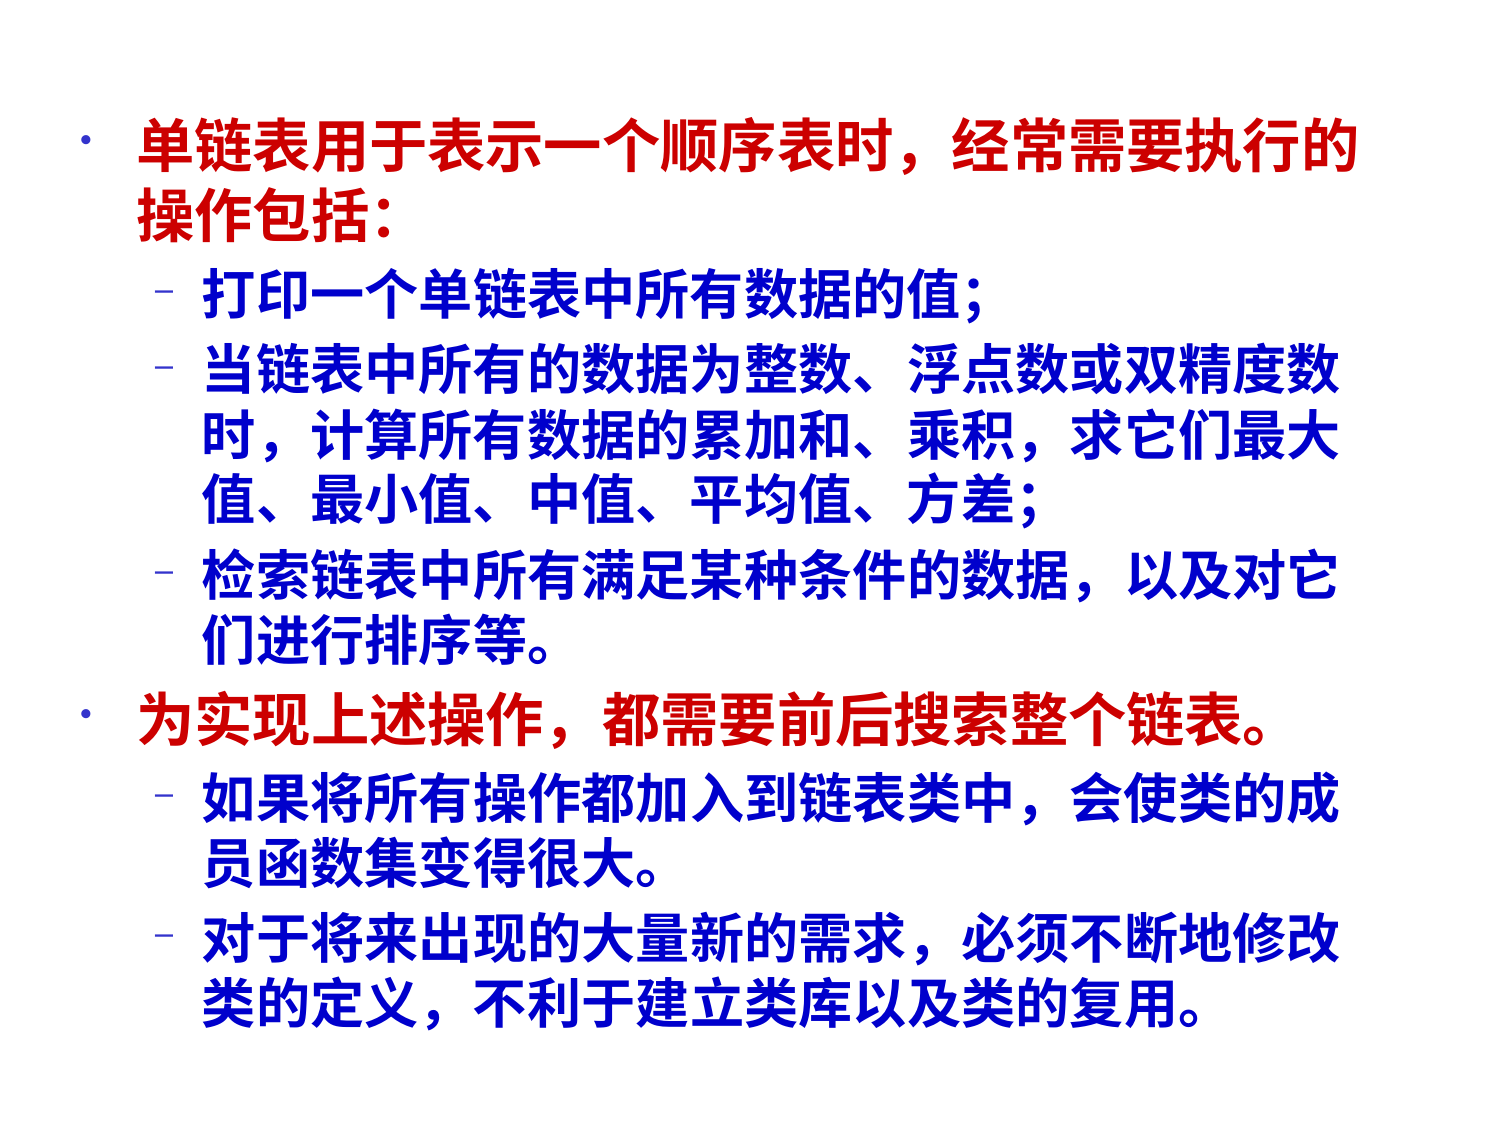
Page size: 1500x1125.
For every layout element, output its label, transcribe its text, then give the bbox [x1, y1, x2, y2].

text_box 单链表用于表示一个顺序表时，经常需要执行的操作包括： 打印一个单链表中所有数据的值； 当链表中所有的数据为整数、浮点数或双精度数时，计算所有数据的累加和、乘积，求它们最大值、最小值、中值、平均值、方差； 检索链表中所有满足某种条件的数据，以及对它们进行排序等。 为实现上述操作，都需要前后搜索整个链表。 如果将所有操作都加入到链表类中，会使类的成员函数集变得很大。 对于将来出现的大量新的需求，必须不断地修改类的定义，不利于建立类库以及类的复用。 [64, 101, 1400, 840]
slide_number 101 [1154, 1023, 1468, 1100]
